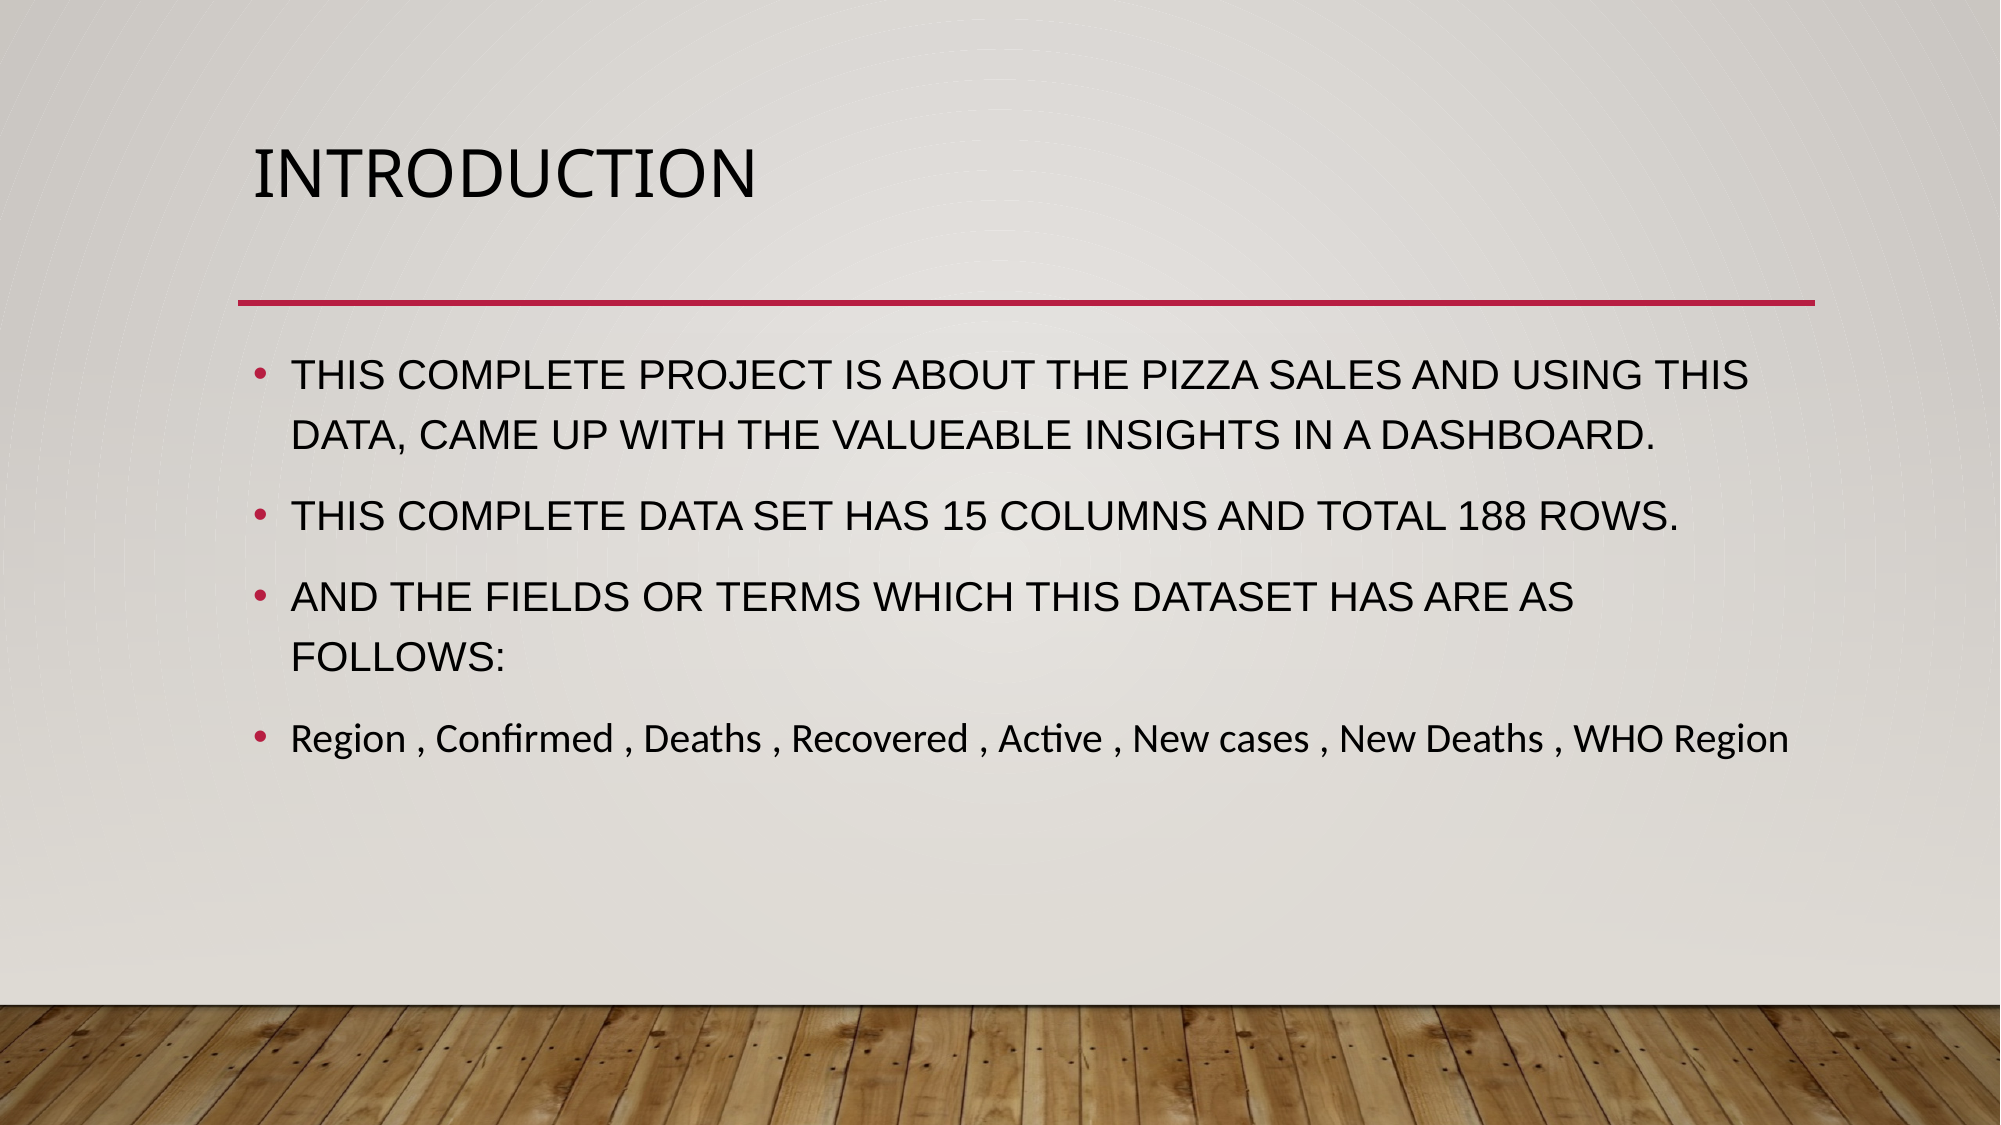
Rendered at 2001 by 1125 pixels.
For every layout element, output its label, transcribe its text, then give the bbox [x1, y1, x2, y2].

title Introduction [238, 131, 1814, 305]
picture [0, 1005, 2000, 1125]
list THIS COMPLETE PROJECT IS ABOUT THE PIZZA SALES AND USING THIS DATA, CAME UP WITH THE VALUEABLE INSIGHTS IN A DASHBOARD. THIS COMPLETE DATA SET HAS 15 COLUMNS AND TOTAL 188 ROWS. AND THE FIELDS OR TERMS WHICH THIS DATASET HAS ARE AS FOLLOWS: Region , Confirmed , Deaths , Recovered , Active , New cases , New Deaths , WHO Region [238, 330, 1814, 897]
